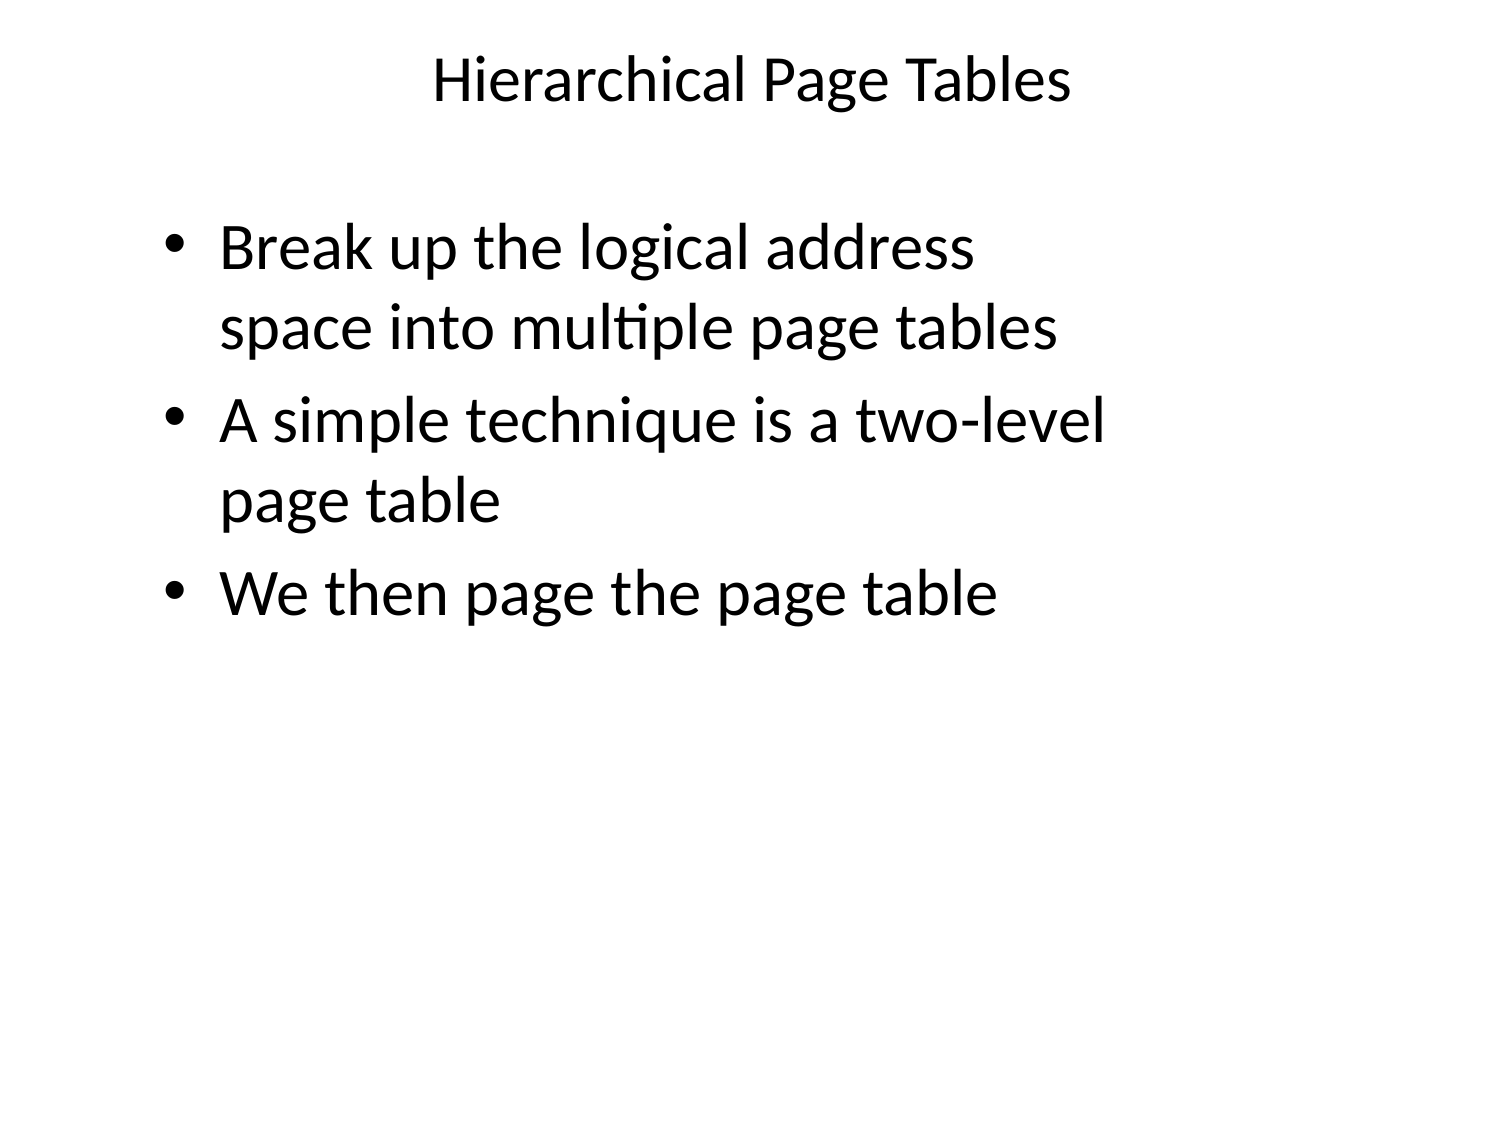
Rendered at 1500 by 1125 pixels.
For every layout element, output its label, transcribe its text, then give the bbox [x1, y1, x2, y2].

title Hierarchical Page Tables [77, 27, 1428, 122]
list Break up the logical address space into multiple page tables A simple technique is a two-level page table We then page the page table [148, 195, 1130, 931]
